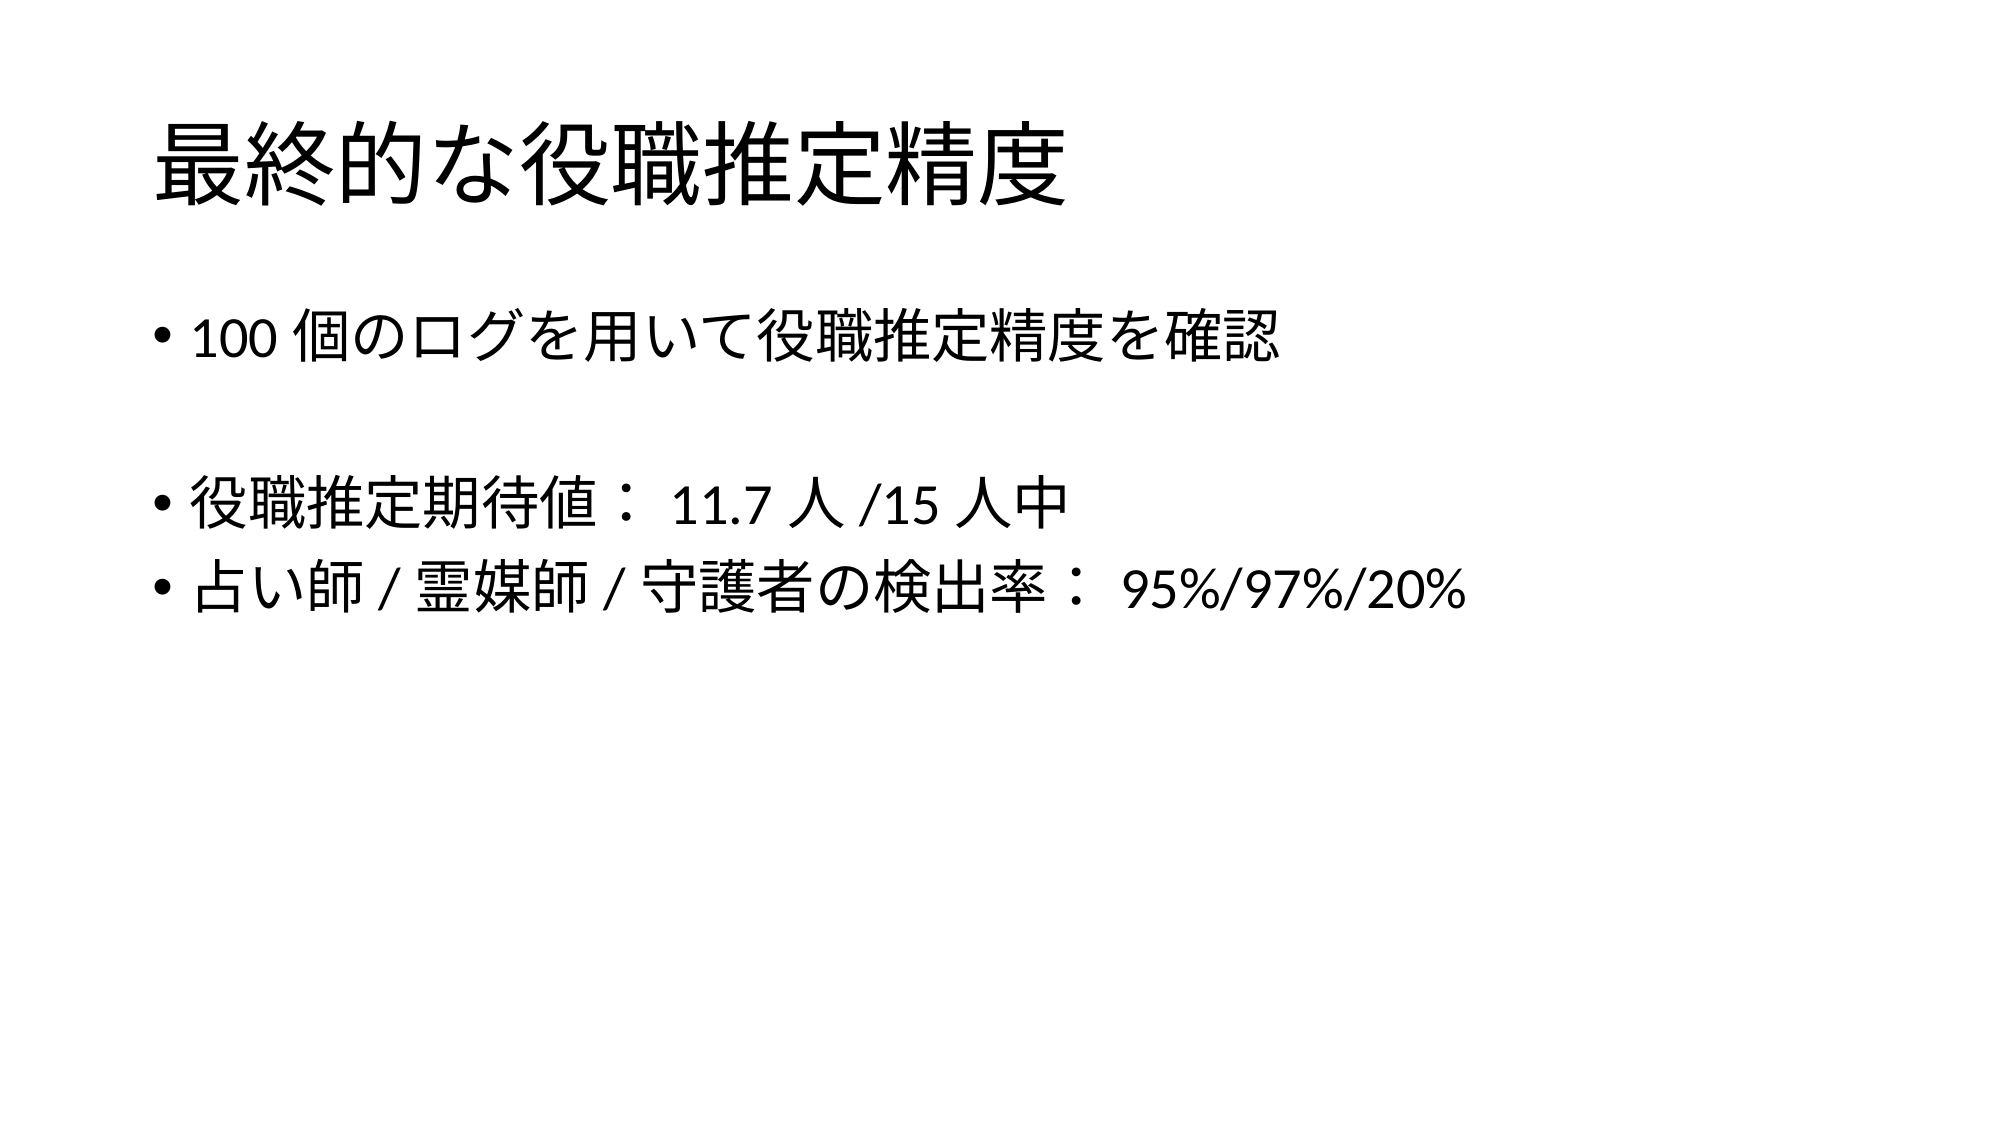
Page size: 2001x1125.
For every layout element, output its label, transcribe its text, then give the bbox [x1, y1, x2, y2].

title 最終的な役職推定精度 [137, 59, 1863, 278]
list 100個のログを用いて役職推定精度を確認 役職推定期待値：11.7人/15人中 占い師/霊媒師/守護者の検出率：95%/97%/20% [137, 299, 1863, 1014]
